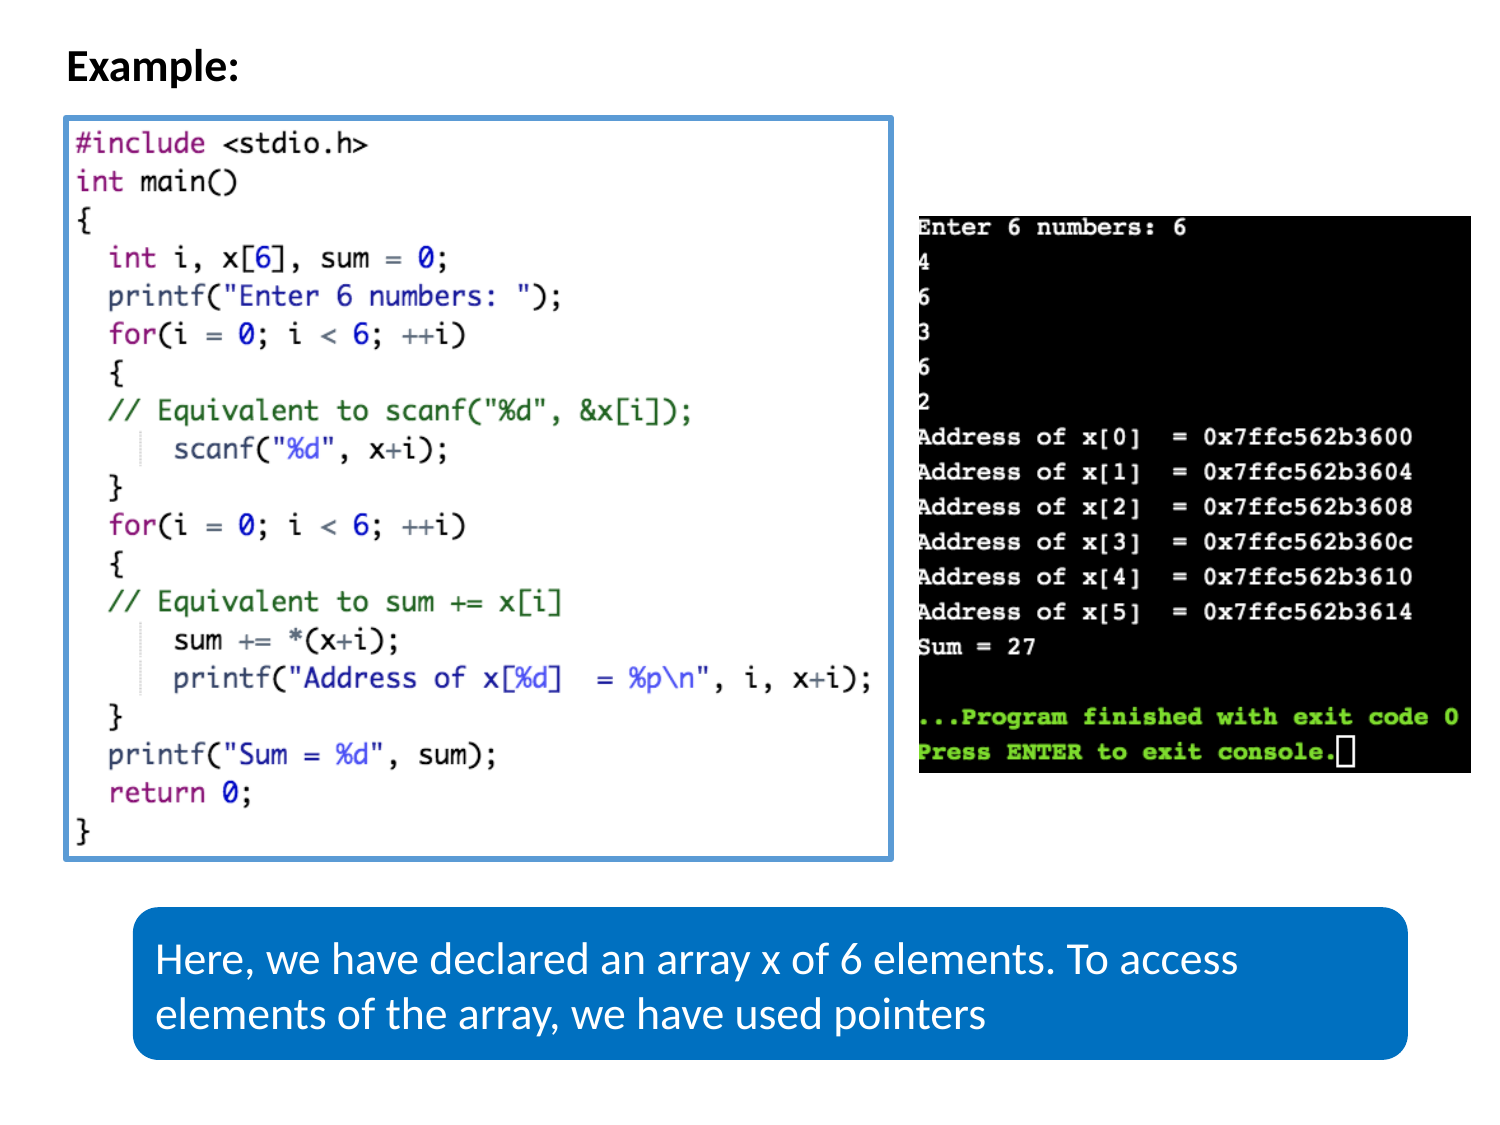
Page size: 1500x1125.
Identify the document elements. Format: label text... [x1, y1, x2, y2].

text_box Example: [51, 28, 259, 99]
picture [68, 120, 888, 856]
text_box Here, we have declared an array x of 6 elements. To access elements of the array, we have used pointers [131, 906, 1409, 1061]
picture [919, 216, 1471, 773]
